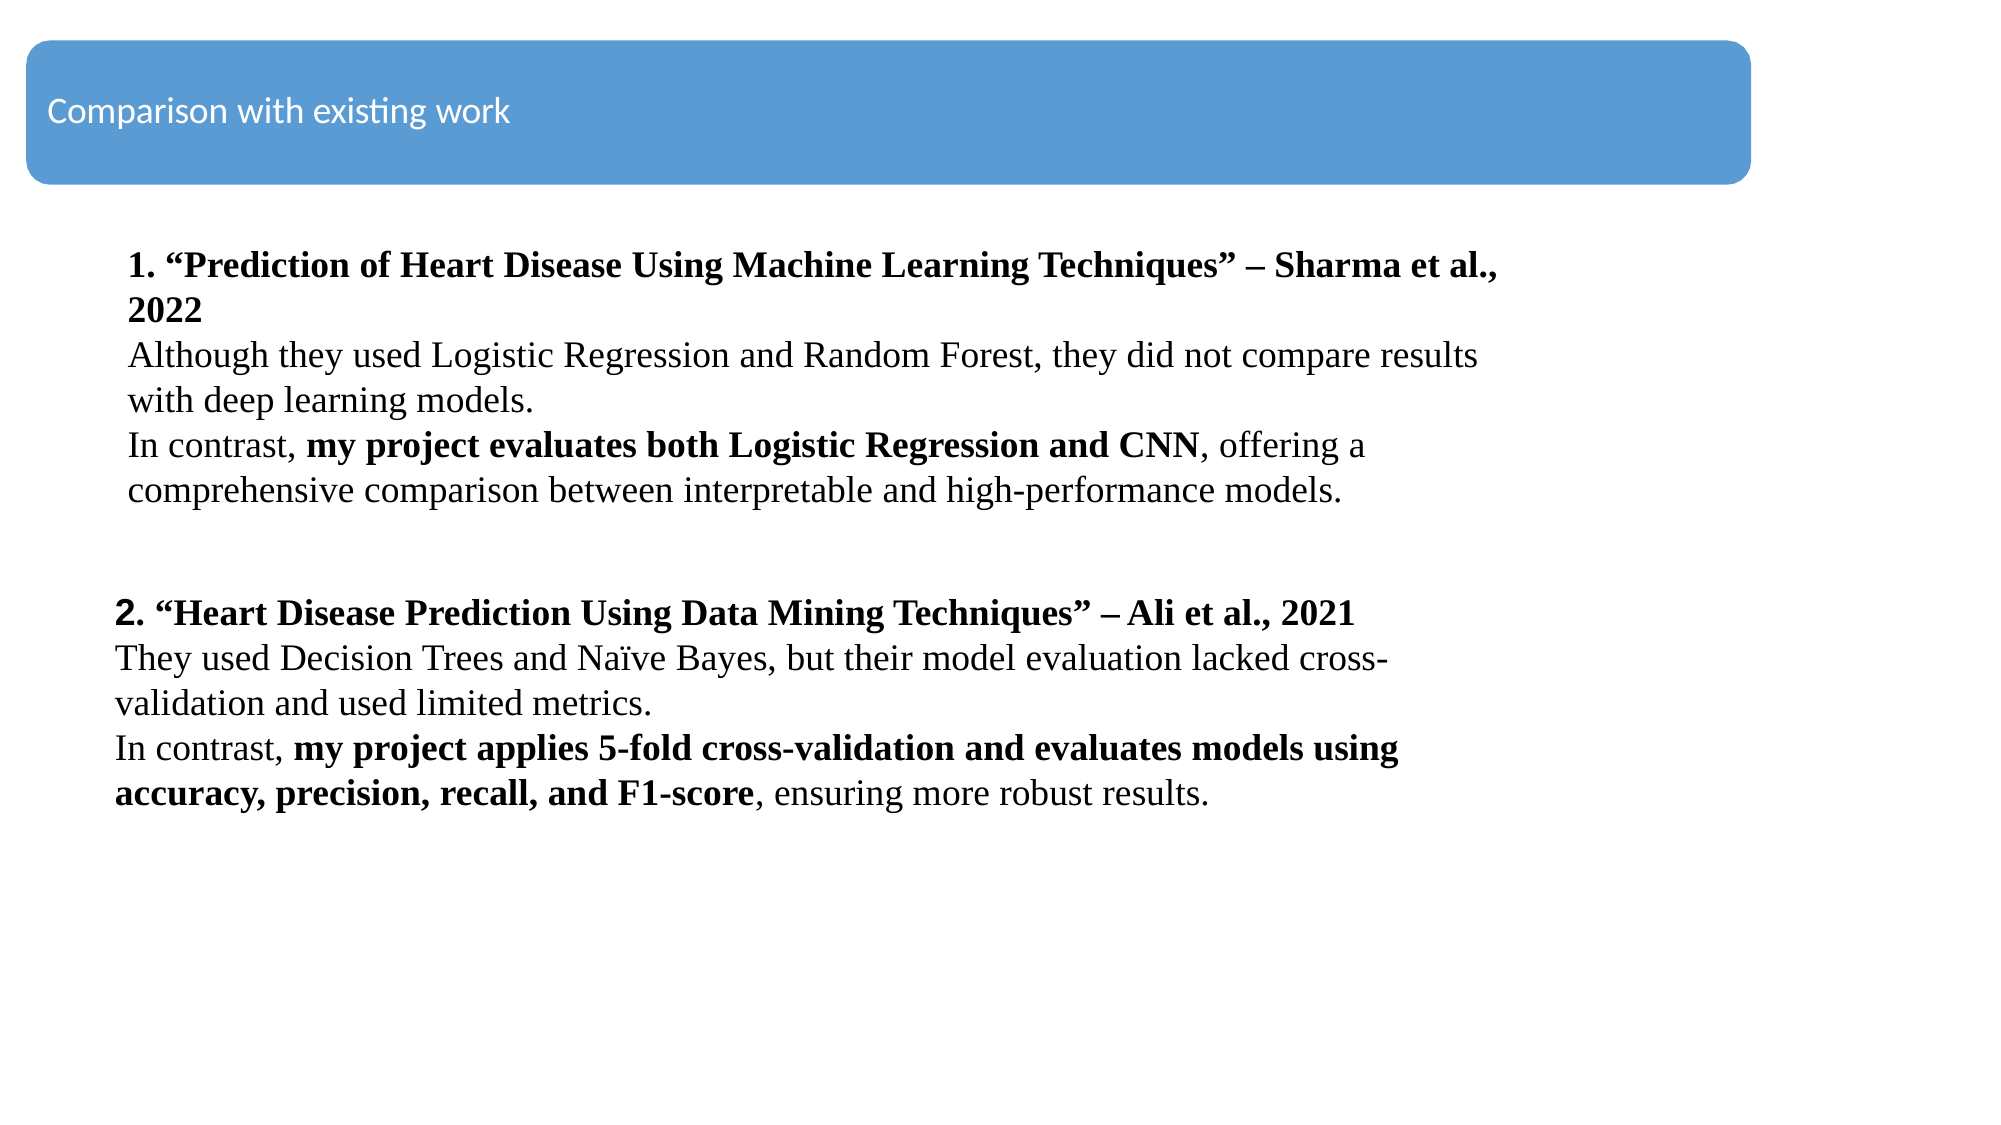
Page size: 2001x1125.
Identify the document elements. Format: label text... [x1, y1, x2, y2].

text_box 1. “Prediction of Heart Disease Using Machine Learning Techniques” – Sharma et al., 2022 Although they used Logistic Regression and Random Forest, they did not compare results with deep learning models. In contrast, my project evaluates both Logistic Regression and CNN, offering a comprehensive comparison between interpretable and high-performance models. [112, 232, 1563, 518]
text_box Comparison with existing work [45, 84, 518, 132]
text_box 2. “Heart Disease Prediction Using Data Mining Techniques” – Ali et al., 2021 They used Decision Trees and Naïve Bayes, but their model evaluation lacked cross-validation and used limited metrics. In contrast, my project applies 5-fold cross-validation and evaluates models using accuracy, precision, recall, and F1-score, ensuring more robust results. [99, 557, 1550, 821]
